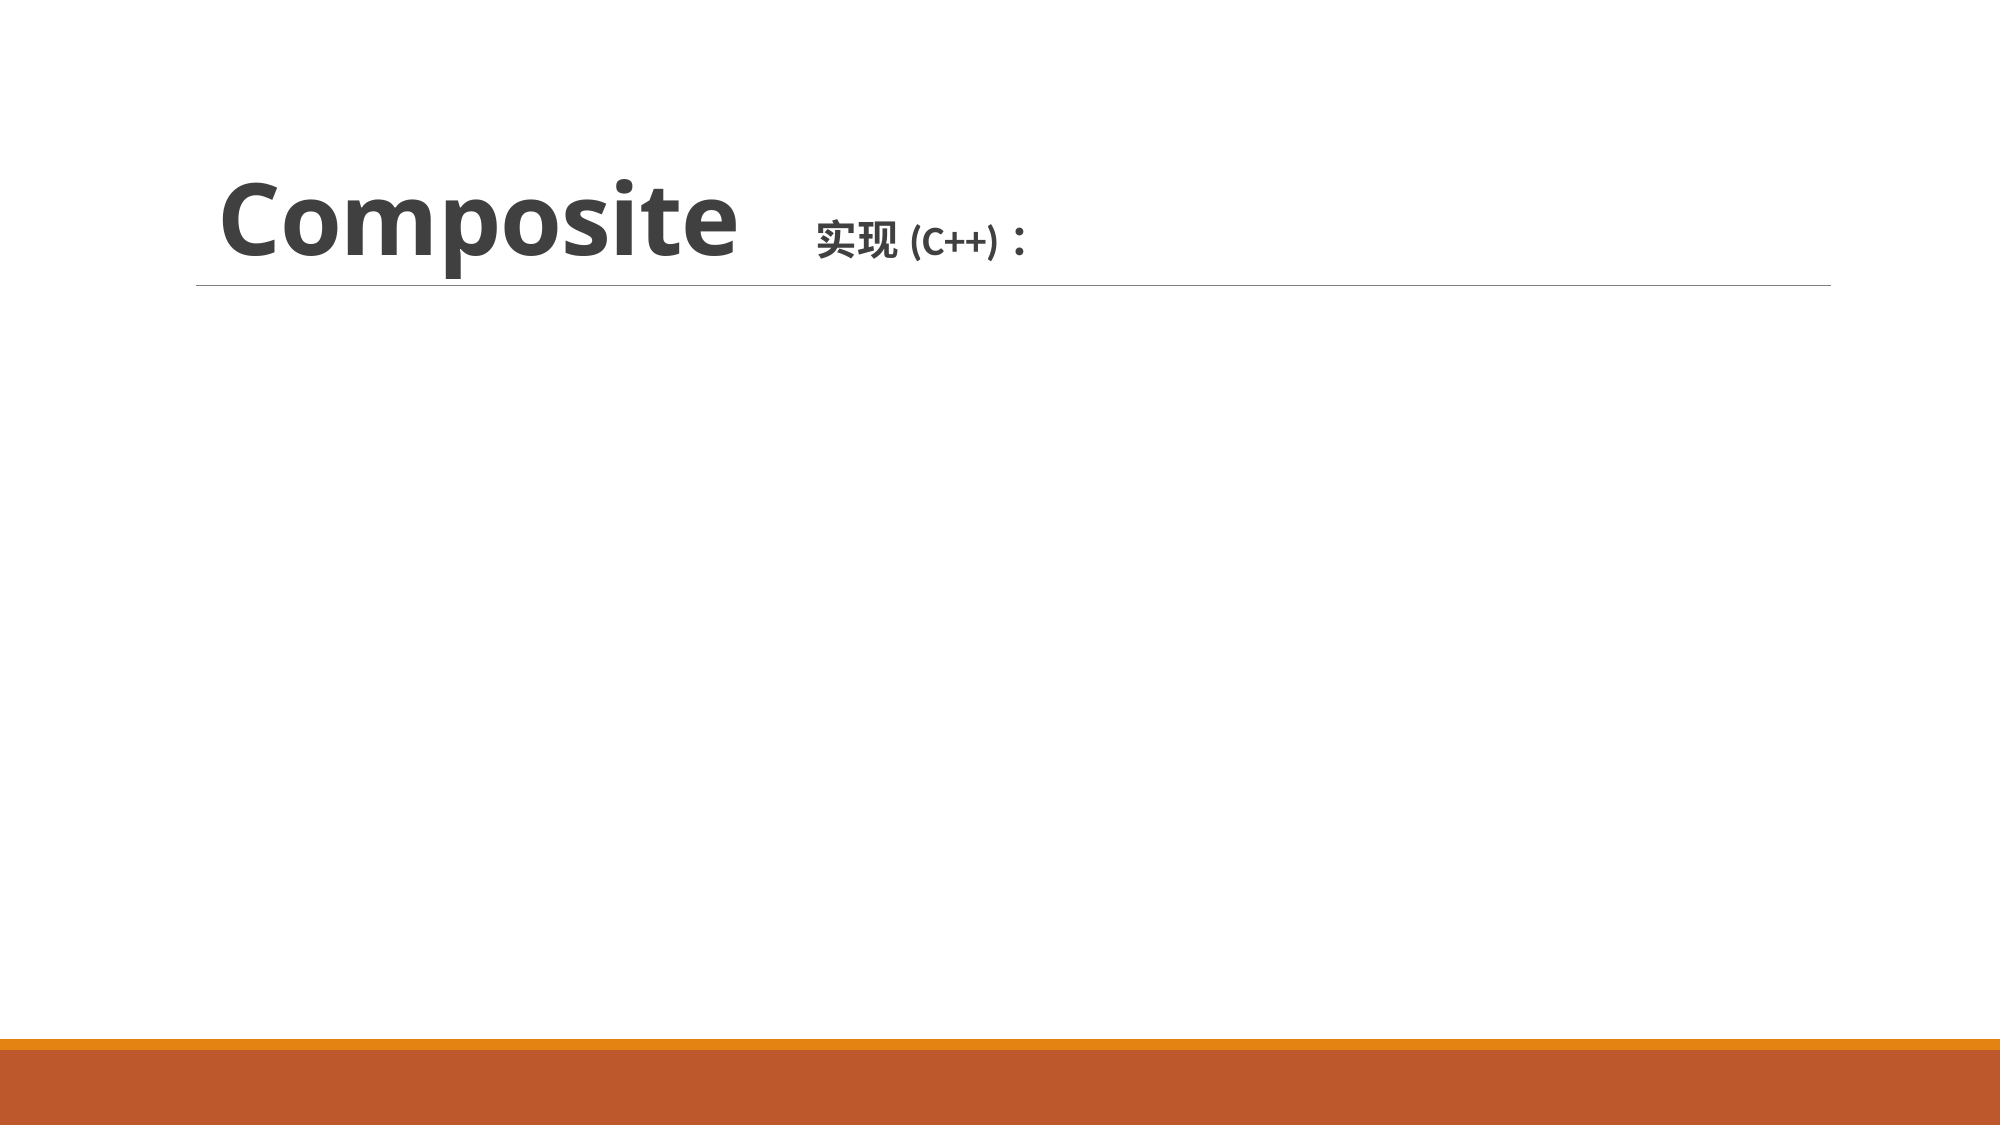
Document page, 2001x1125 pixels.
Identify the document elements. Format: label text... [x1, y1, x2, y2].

title Composite 实现(C++)： [180, 47, 1830, 285]
